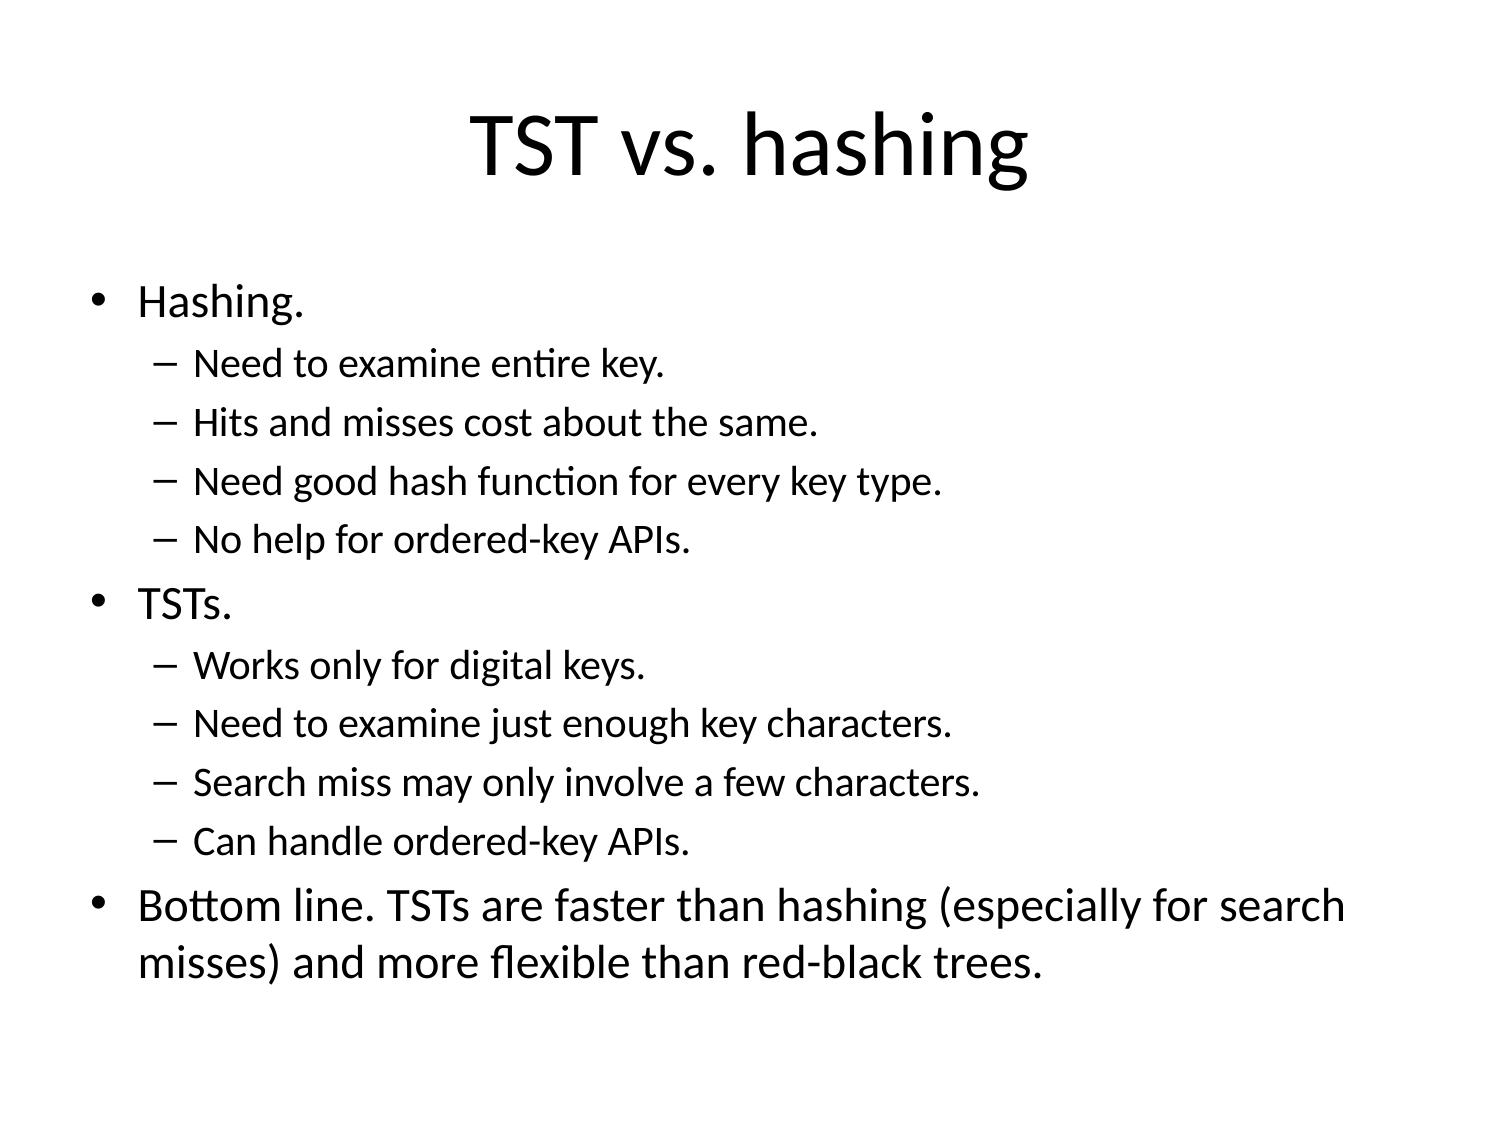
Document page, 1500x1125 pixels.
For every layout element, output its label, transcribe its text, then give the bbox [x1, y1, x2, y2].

list Hashing. Need to examine entire key. Hits and misses cost about the same. Need good hash function for every key type. No help for ordered-key APIs. TSTs. Works only for digital keys. Need to examine just enough key characters. Search miss may only involve a few characters. Can handle ordered-key APIs. Bottom line. TSTs are faster than hashing (especially for search misses) and more flexible than red-black trees. [75, 262, 1425, 1005]
title TST vs. hashing [75, 45, 1425, 233]
